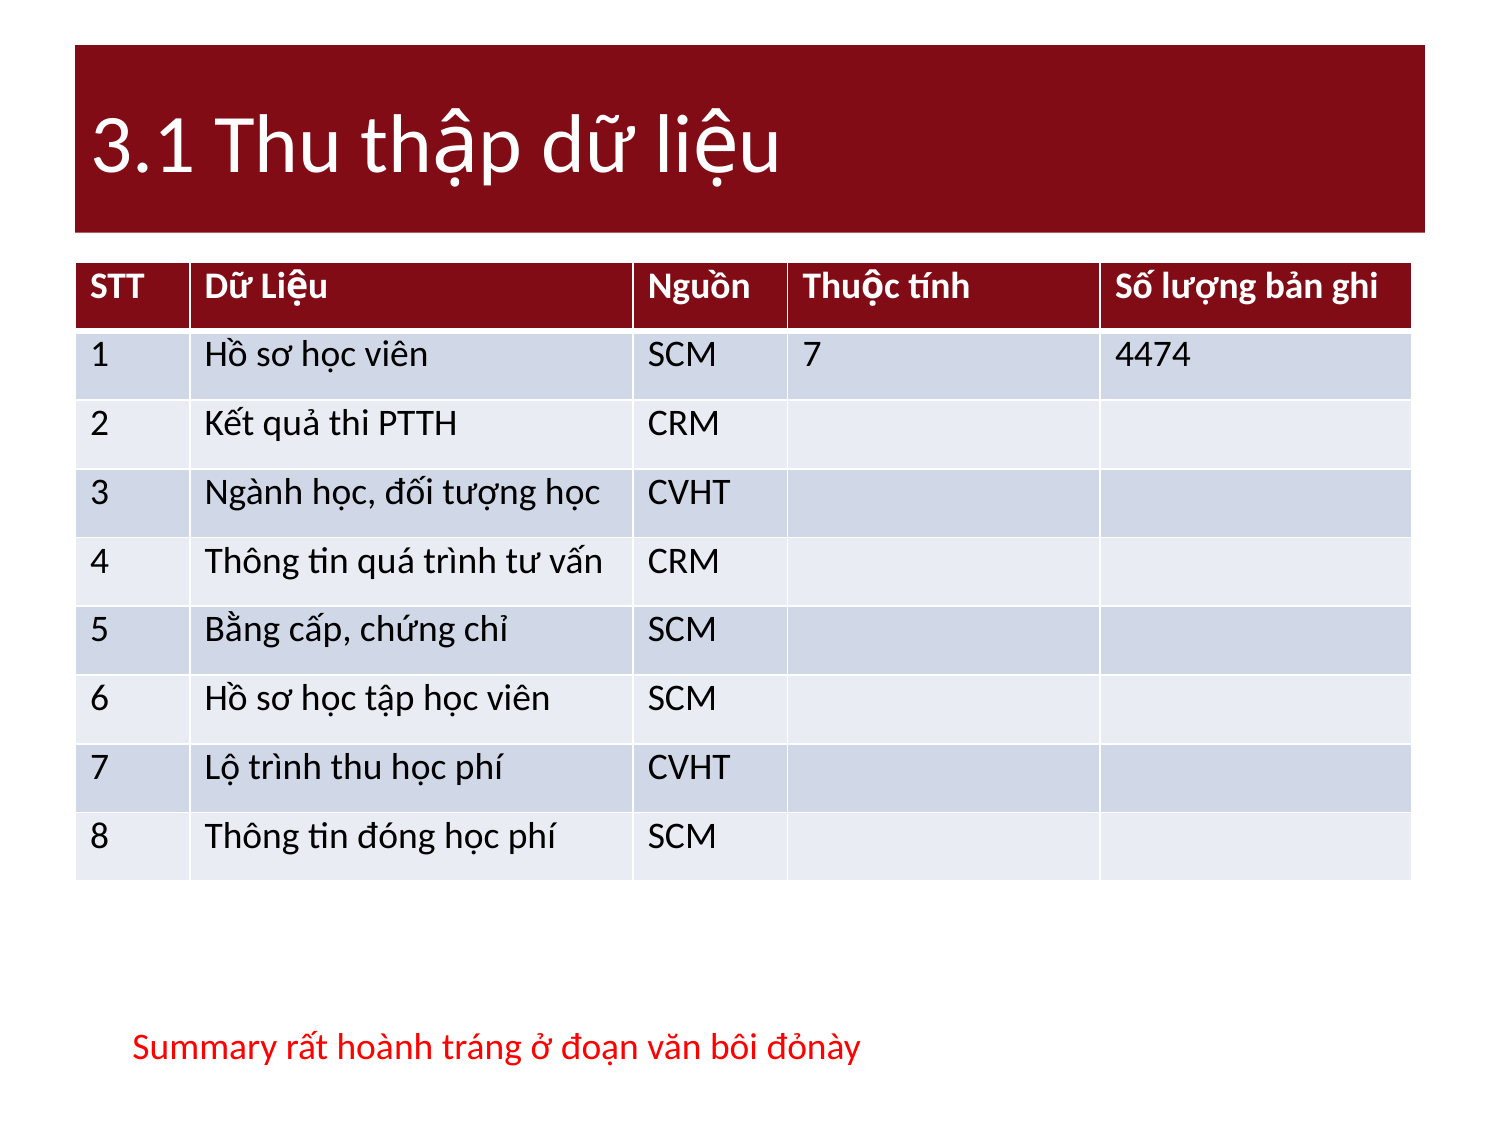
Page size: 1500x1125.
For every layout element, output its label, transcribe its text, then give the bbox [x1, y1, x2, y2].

table_cell SCM [634, 676, 787, 743]
table_cell Ngành học, đối tượng học [191, 470, 632, 537]
table_cell SCM [634, 813, 787, 880]
text_box Summary rất hoành tráng ở đoạn văn bôi đỏnày [117, 1014, 877, 1075]
table_cell Bằng cấp, chứng chỉ [191, 607, 632, 674]
table_cell [788, 745, 1099, 812]
table_cell Lộ trình thu học phí [191, 745, 632, 812]
table_cell [1101, 401, 1411, 468]
table_cell [788, 538, 1099, 605]
table_cell [788, 813, 1099, 880]
table_cell CRM [634, 538, 787, 605]
table_cell 7 [76, 745, 189, 812]
table_cell 3 [76, 470, 189, 537]
table_cell [1101, 607, 1411, 674]
table_cell Thông tin quá trình tư vấn [191, 538, 632, 605]
table_cell 7 [788, 334, 1099, 399]
table_header Thuộc tính [788, 263, 1099, 328]
table_cell 8 [76, 813, 189, 880]
table_cell [1101, 470, 1411, 537]
table_cell SCM [634, 334, 787, 399]
table_cell Kết quả thi PTTH [191, 401, 632, 468]
table_cell [788, 607, 1099, 674]
table_header Dữ Liệu [191, 263, 632, 328]
table_cell 5 [76, 607, 189, 674]
table_cell [1101, 676, 1411, 743]
table_cell 2 [76, 401, 189, 468]
table_cell 6 [76, 676, 189, 743]
table_cell [1101, 538, 1411, 605]
table_header Nguồn [634, 263, 787, 328]
table_cell [788, 401, 1099, 468]
table_cell [788, 676, 1099, 743]
table_header STT [76, 263, 189, 328]
table_cell 1 [76, 334, 189, 399]
table_cell CVHT [634, 745, 787, 812]
table_cell [1101, 813, 1411, 880]
table_cell 4 [76, 538, 189, 605]
table_cell SCM [634, 607, 787, 674]
table_cell [788, 470, 1099, 537]
table_cell Thông tin đóng học phí [191, 813, 632, 880]
table_cell CVHT [634, 470, 787, 537]
table_cell Hồ sơ học tập học viên [191, 676, 632, 743]
table_cell [1101, 745, 1411, 812]
table_header Số lượng bản ghi [1101, 263, 1411, 328]
title 3.1 Thu thập dữ liệu [75, 45, 1425, 233]
table_cell 4474 [1101, 334, 1411, 399]
table_cell Hồ sơ học viên [191, 334, 632, 399]
table_cell CRM [634, 401, 787, 468]
